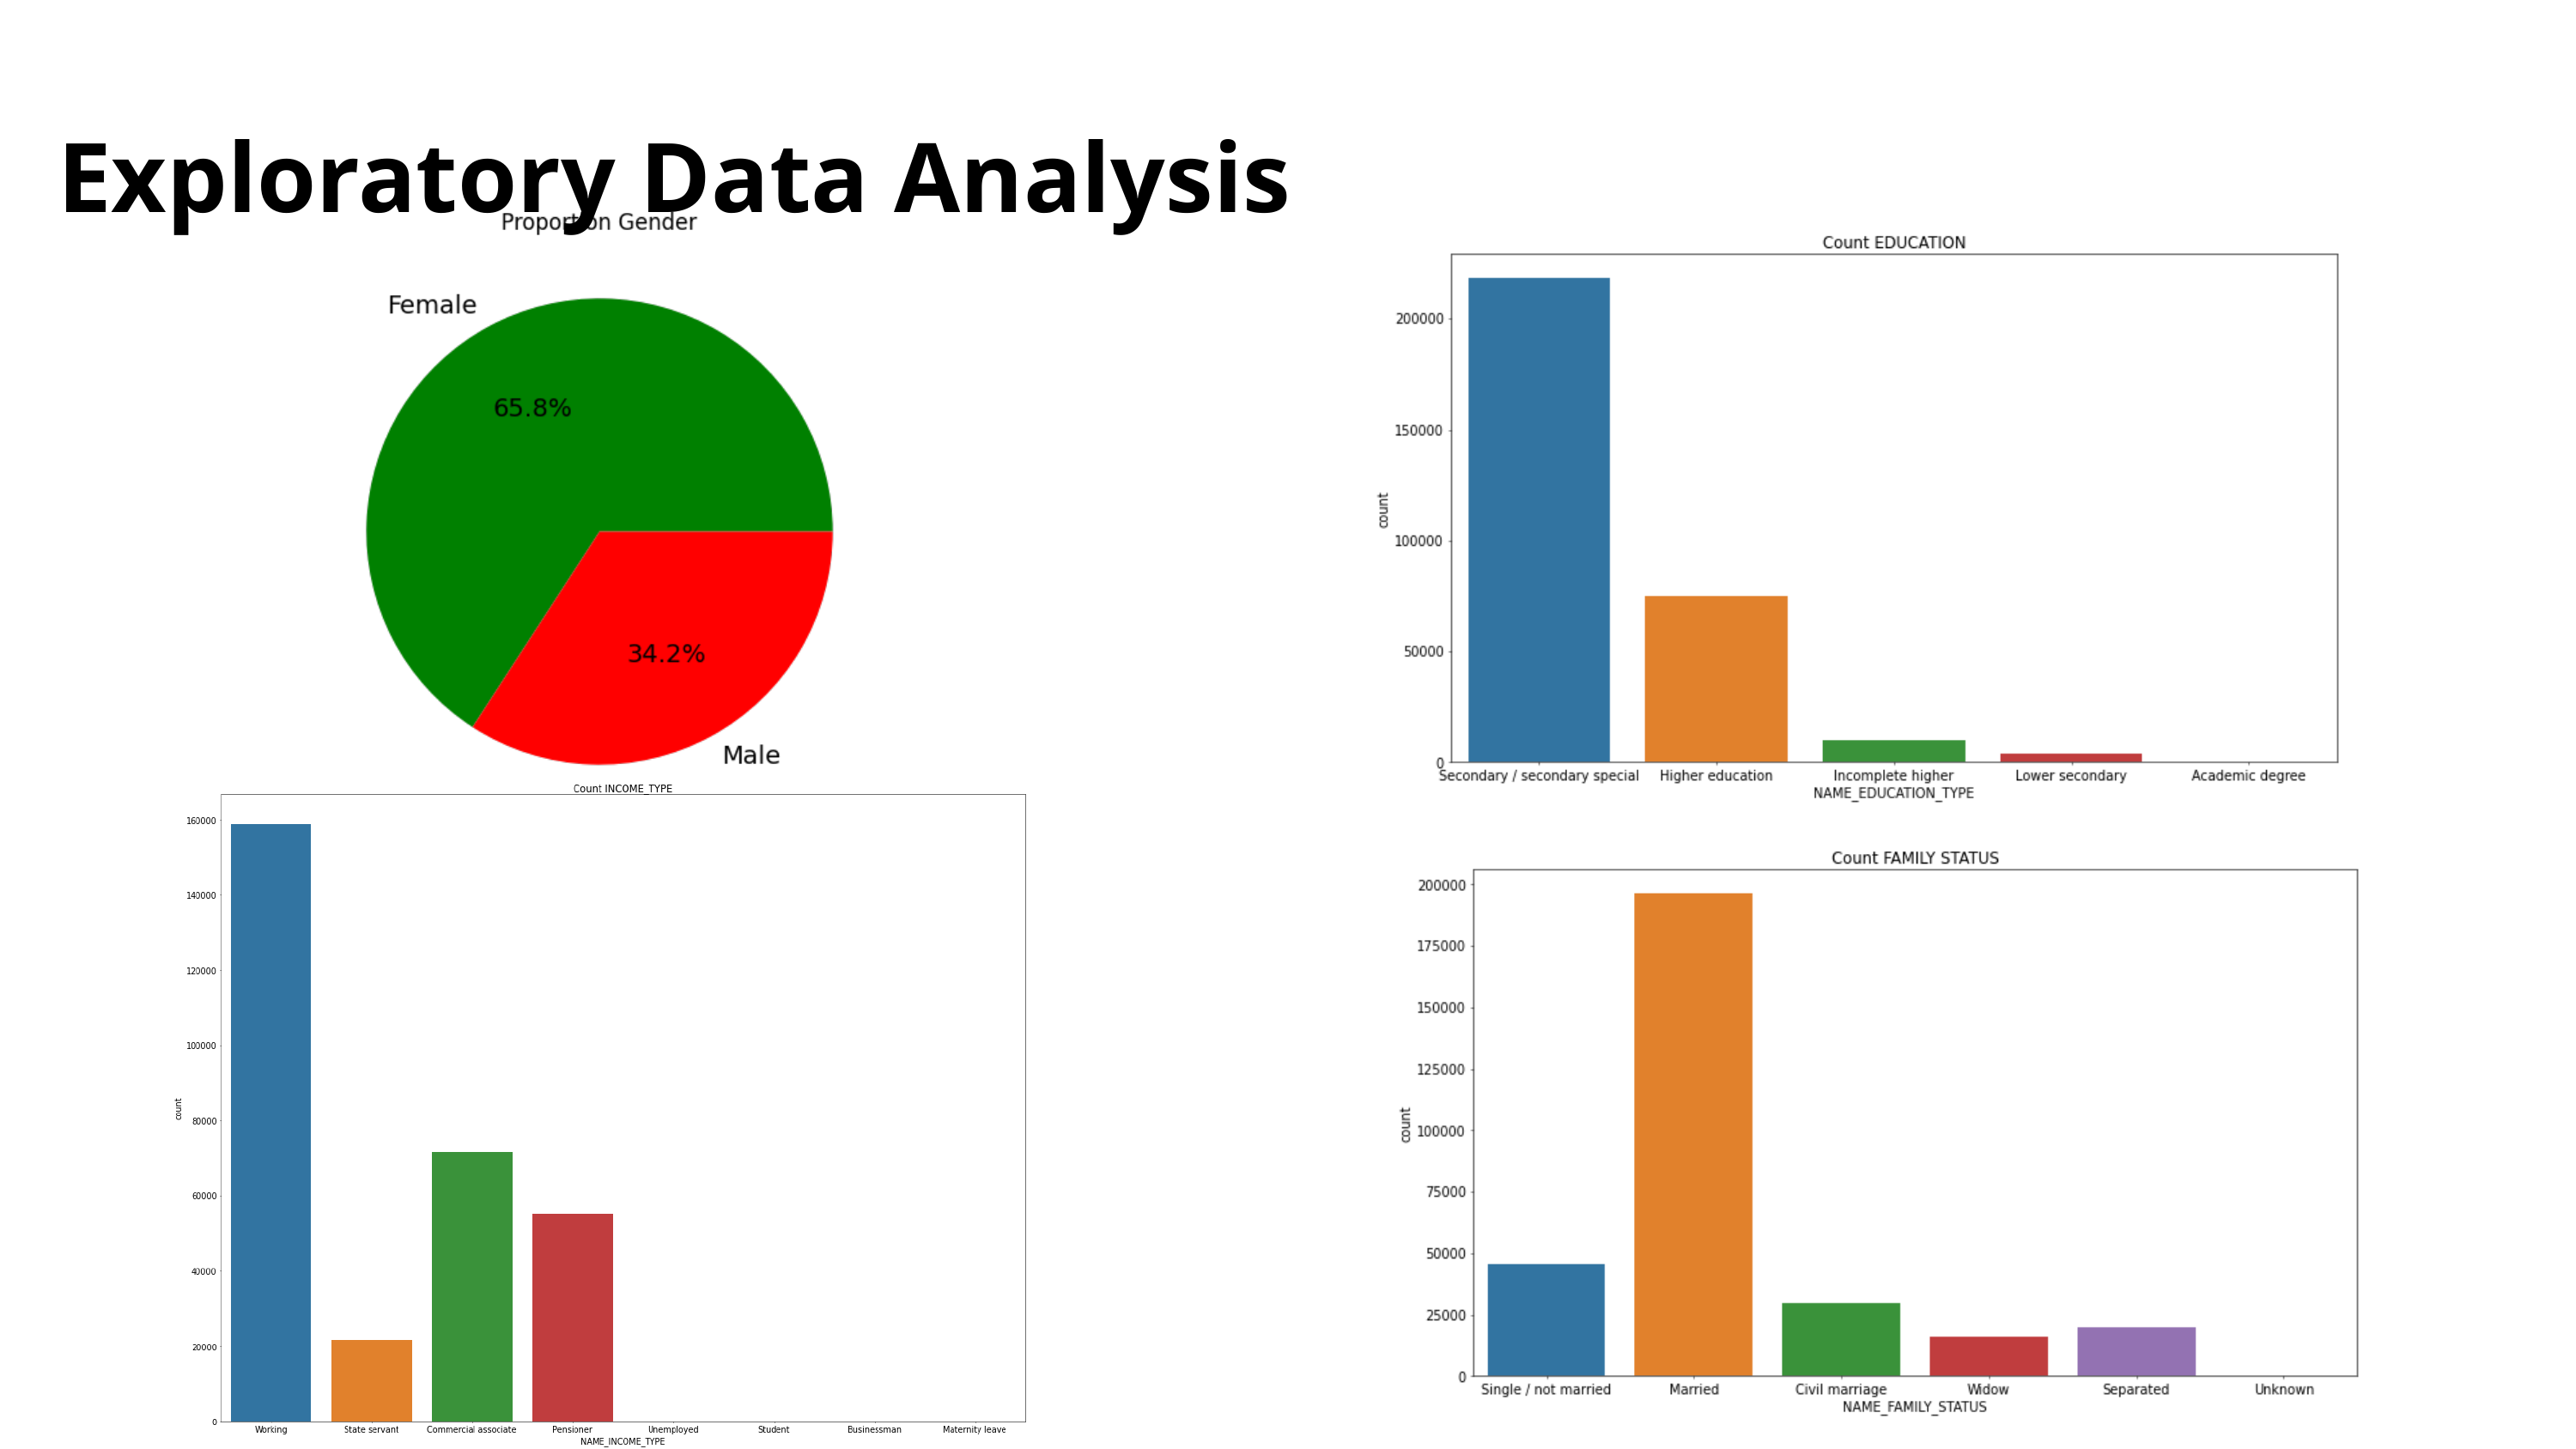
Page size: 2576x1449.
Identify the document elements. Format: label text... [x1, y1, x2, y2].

picture [1370, 228, 2344, 808]
picture [1393, 844, 2364, 1422]
text_box Exploratory Data Analysis [58, 70, 1394, 232]
picture [171, 199, 1029, 1449]
